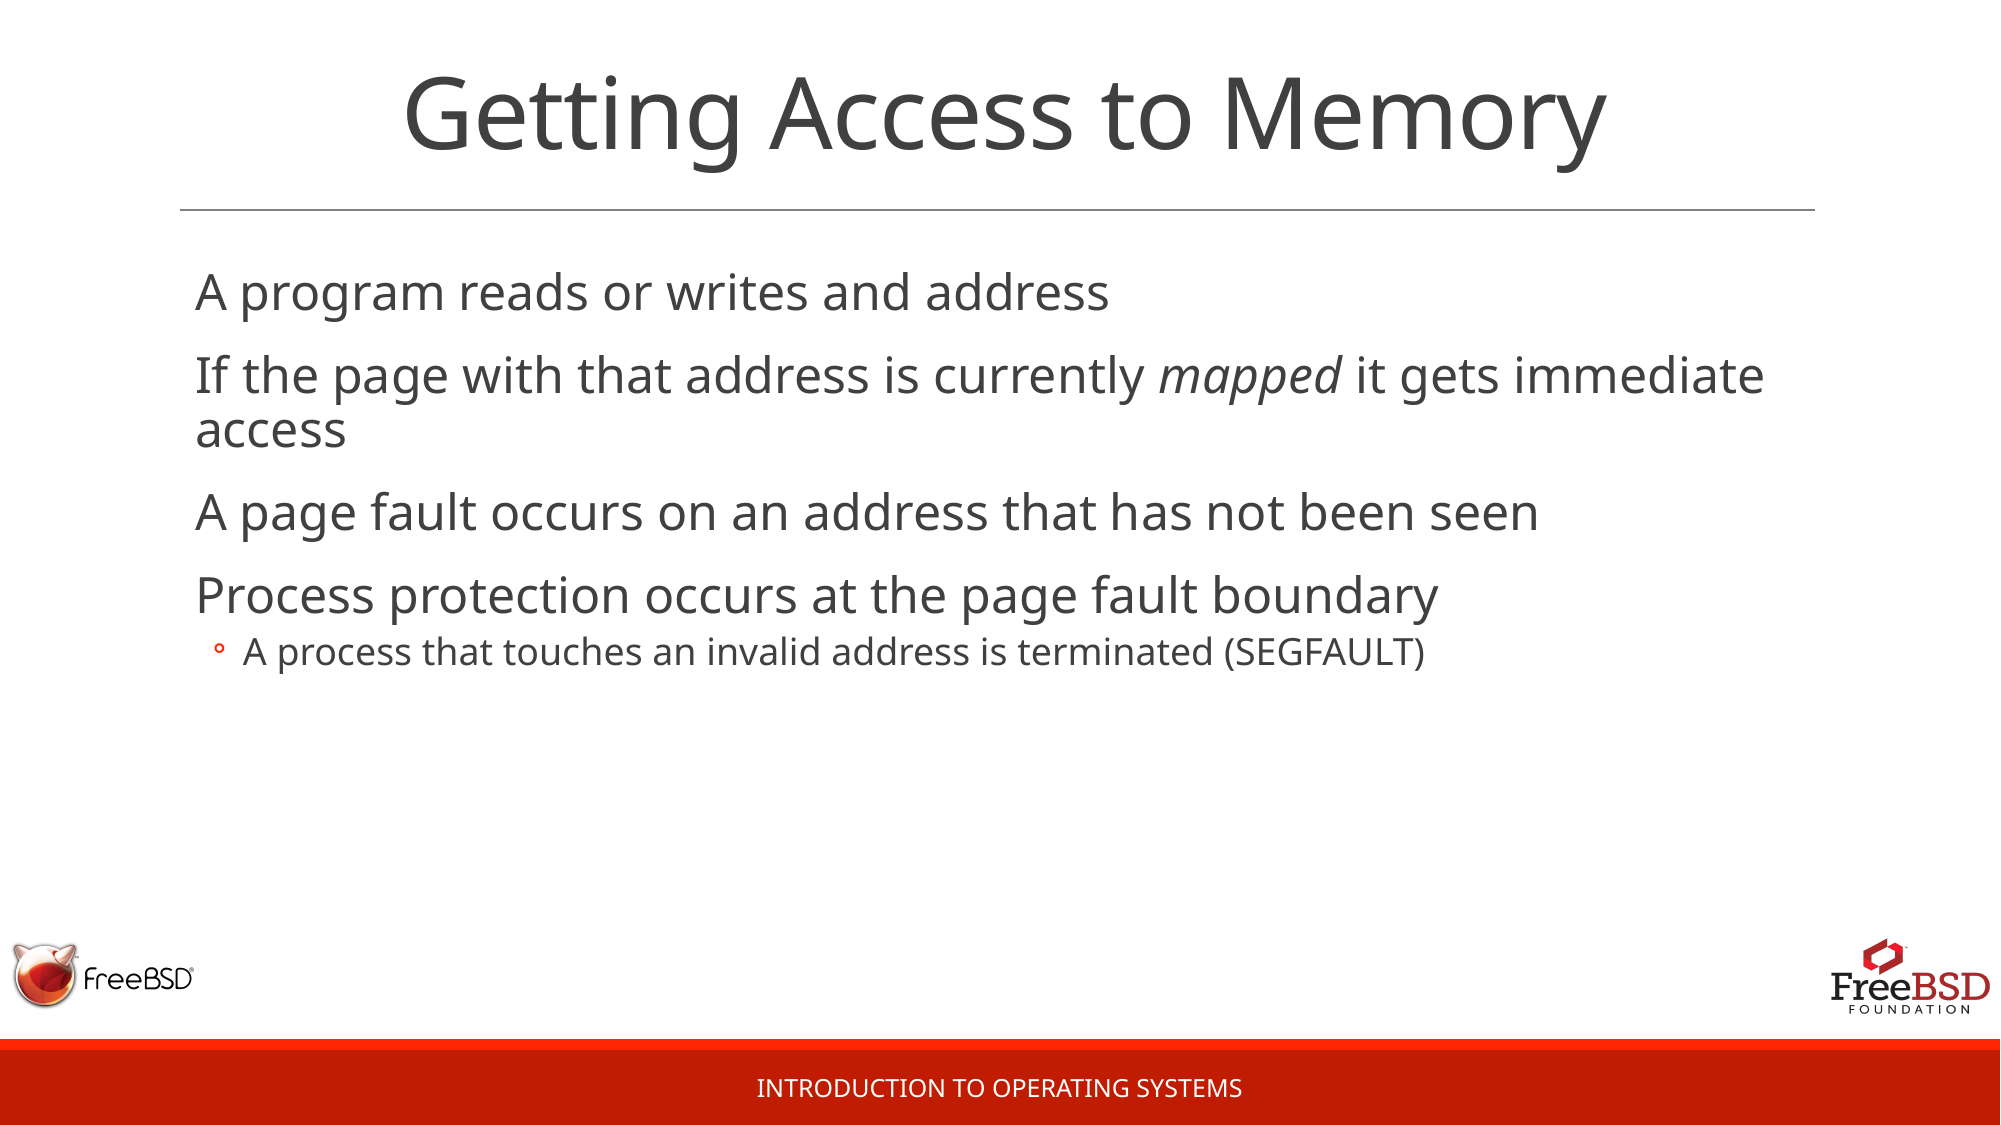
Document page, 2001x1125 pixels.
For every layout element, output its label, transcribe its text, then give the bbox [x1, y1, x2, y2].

footer Introduction to Operating Systems [604, 1059, 1396, 1120]
list A program reads or writes and address If the page with that address is currently mapped it gets immediate access A page fault occurs on an address that has not been seen Process protection occurs at the page fault boundary A process that touches an invalid address is terminated (SEGFAULT) [180, 259, 1830, 963]
title Getting Access to Memory [180, 47, 1830, 191]
picture [0, 931, 194, 1021]
